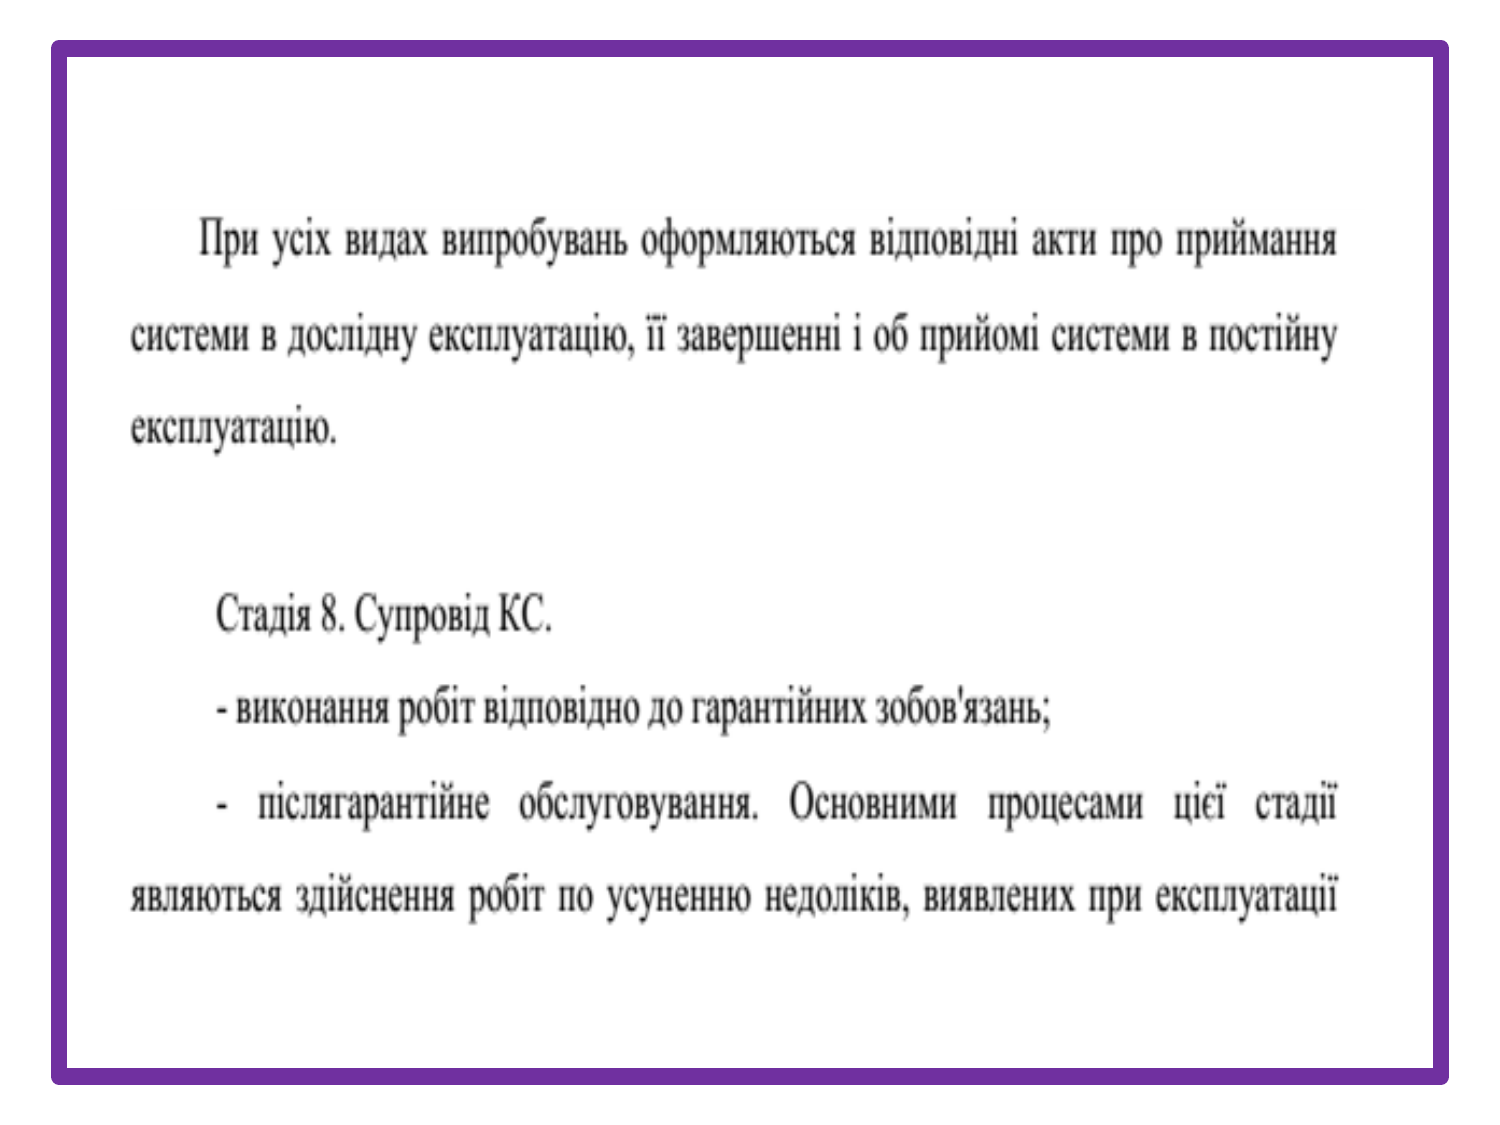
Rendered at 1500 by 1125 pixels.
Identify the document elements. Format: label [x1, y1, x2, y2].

picture [111, 207, 1365, 953]
text_box [57, 47, 1443, 1078]
